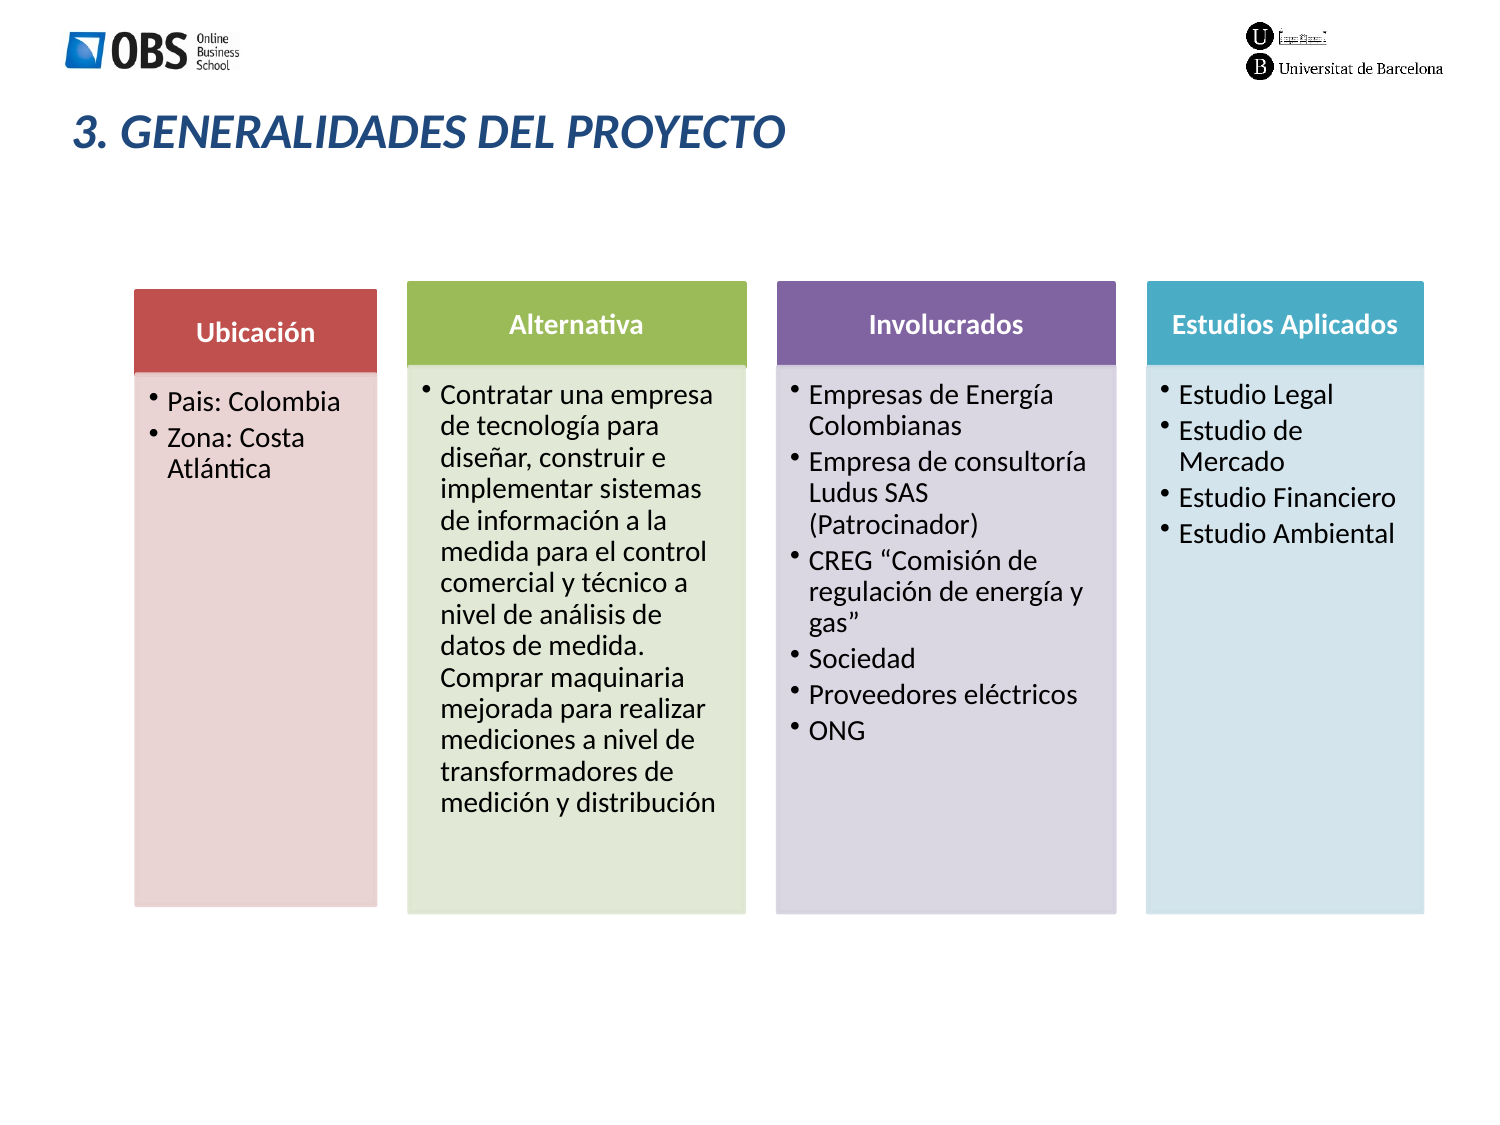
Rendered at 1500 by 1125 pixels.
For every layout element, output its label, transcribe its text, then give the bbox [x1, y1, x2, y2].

picture [1245, 21, 1443, 80]
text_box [135, 290, 1424, 906]
text_box 3. GENERALIDADES DEL PROYECTO [56, 91, 802, 167]
picture [40, 30, 262, 72]
